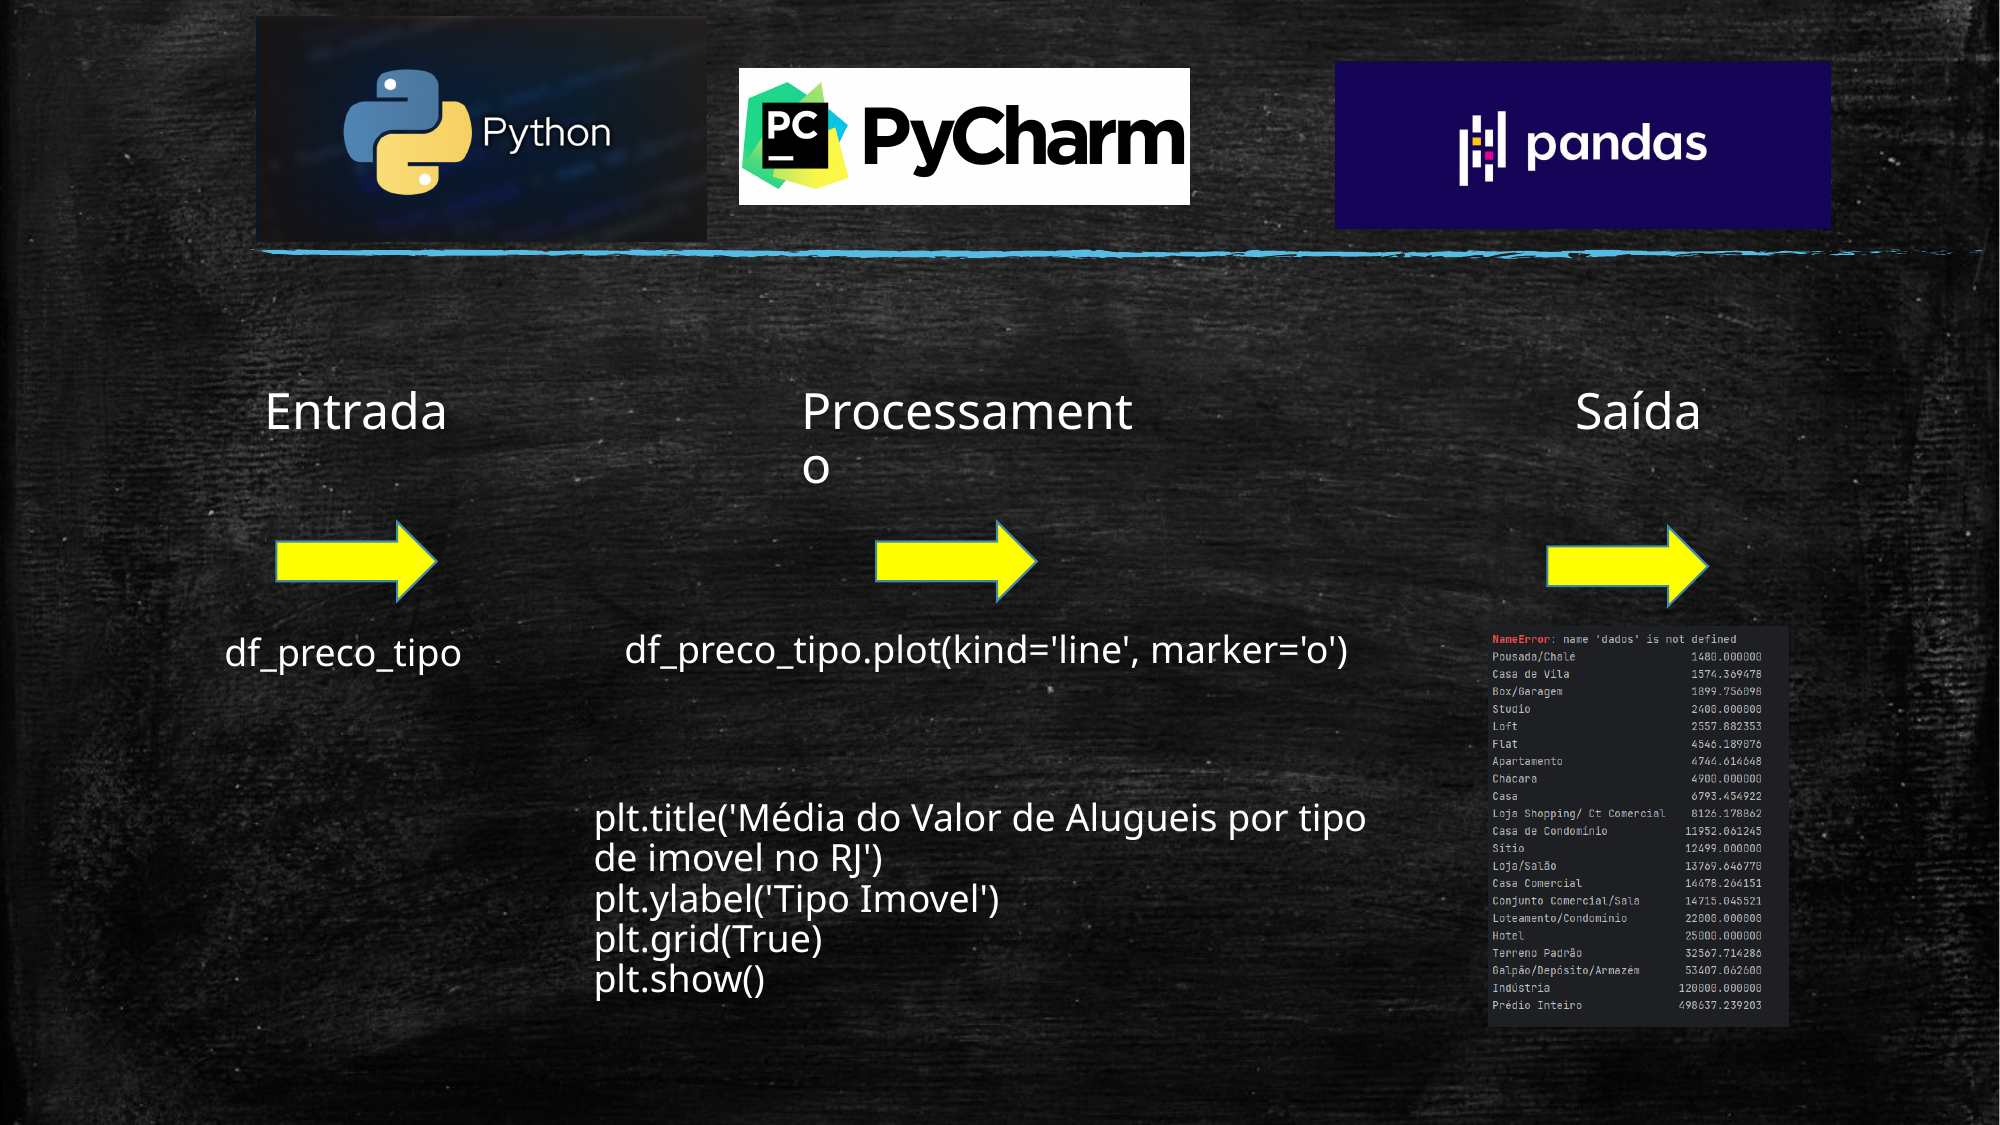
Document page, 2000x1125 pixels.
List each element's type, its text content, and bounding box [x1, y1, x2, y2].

picture [739, 68, 1190, 205]
picture [1488, 626, 1789, 1027]
text_box Processamento [785, 379, 1162, 502]
text_box [275, 519, 439, 604]
text_box [1546, 524, 1710, 609]
picture [256, 16, 707, 242]
picture [1335, 61, 1831, 229]
text_box df_preco_tipo [209, 626, 483, 682]
title Python [249, 45, 256, 213]
text_box df_preco_tipo.plot(kind='line', marker='o') [609, 618, 1413, 719]
text_box [875, 519, 1039, 604]
text_box Saída [1560, 379, 1937, 448]
text_box Entrada [249, 379, 518, 448]
text_box plt.title('Média do Valor de Alugueis por tipo de imovel no RJ') plt.ylabel('Tipo Imovel') plt.grid(True) plt.show() [578, 791, 1413, 1009]
title Python [707, 45, 1750, 213]
